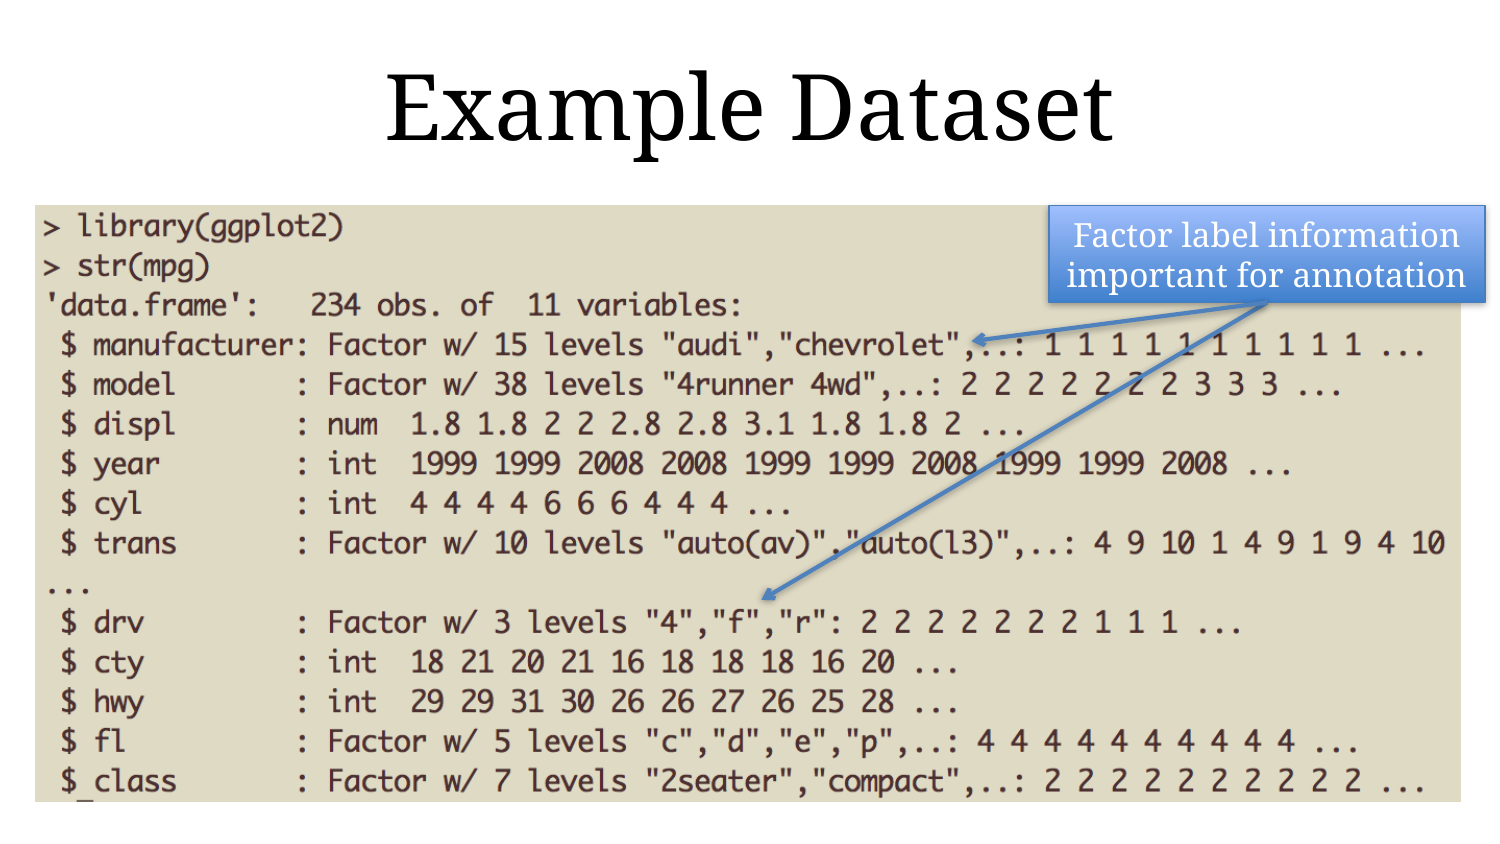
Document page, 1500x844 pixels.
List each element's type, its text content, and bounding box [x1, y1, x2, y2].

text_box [761, 302, 1268, 601]
picture [35, 205, 1461, 802]
text_box Factor label information important for annotation [1463, 205, 1486, 303]
title Example Dataset [75, 33, 1425, 175]
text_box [971, 302, 1268, 342]
